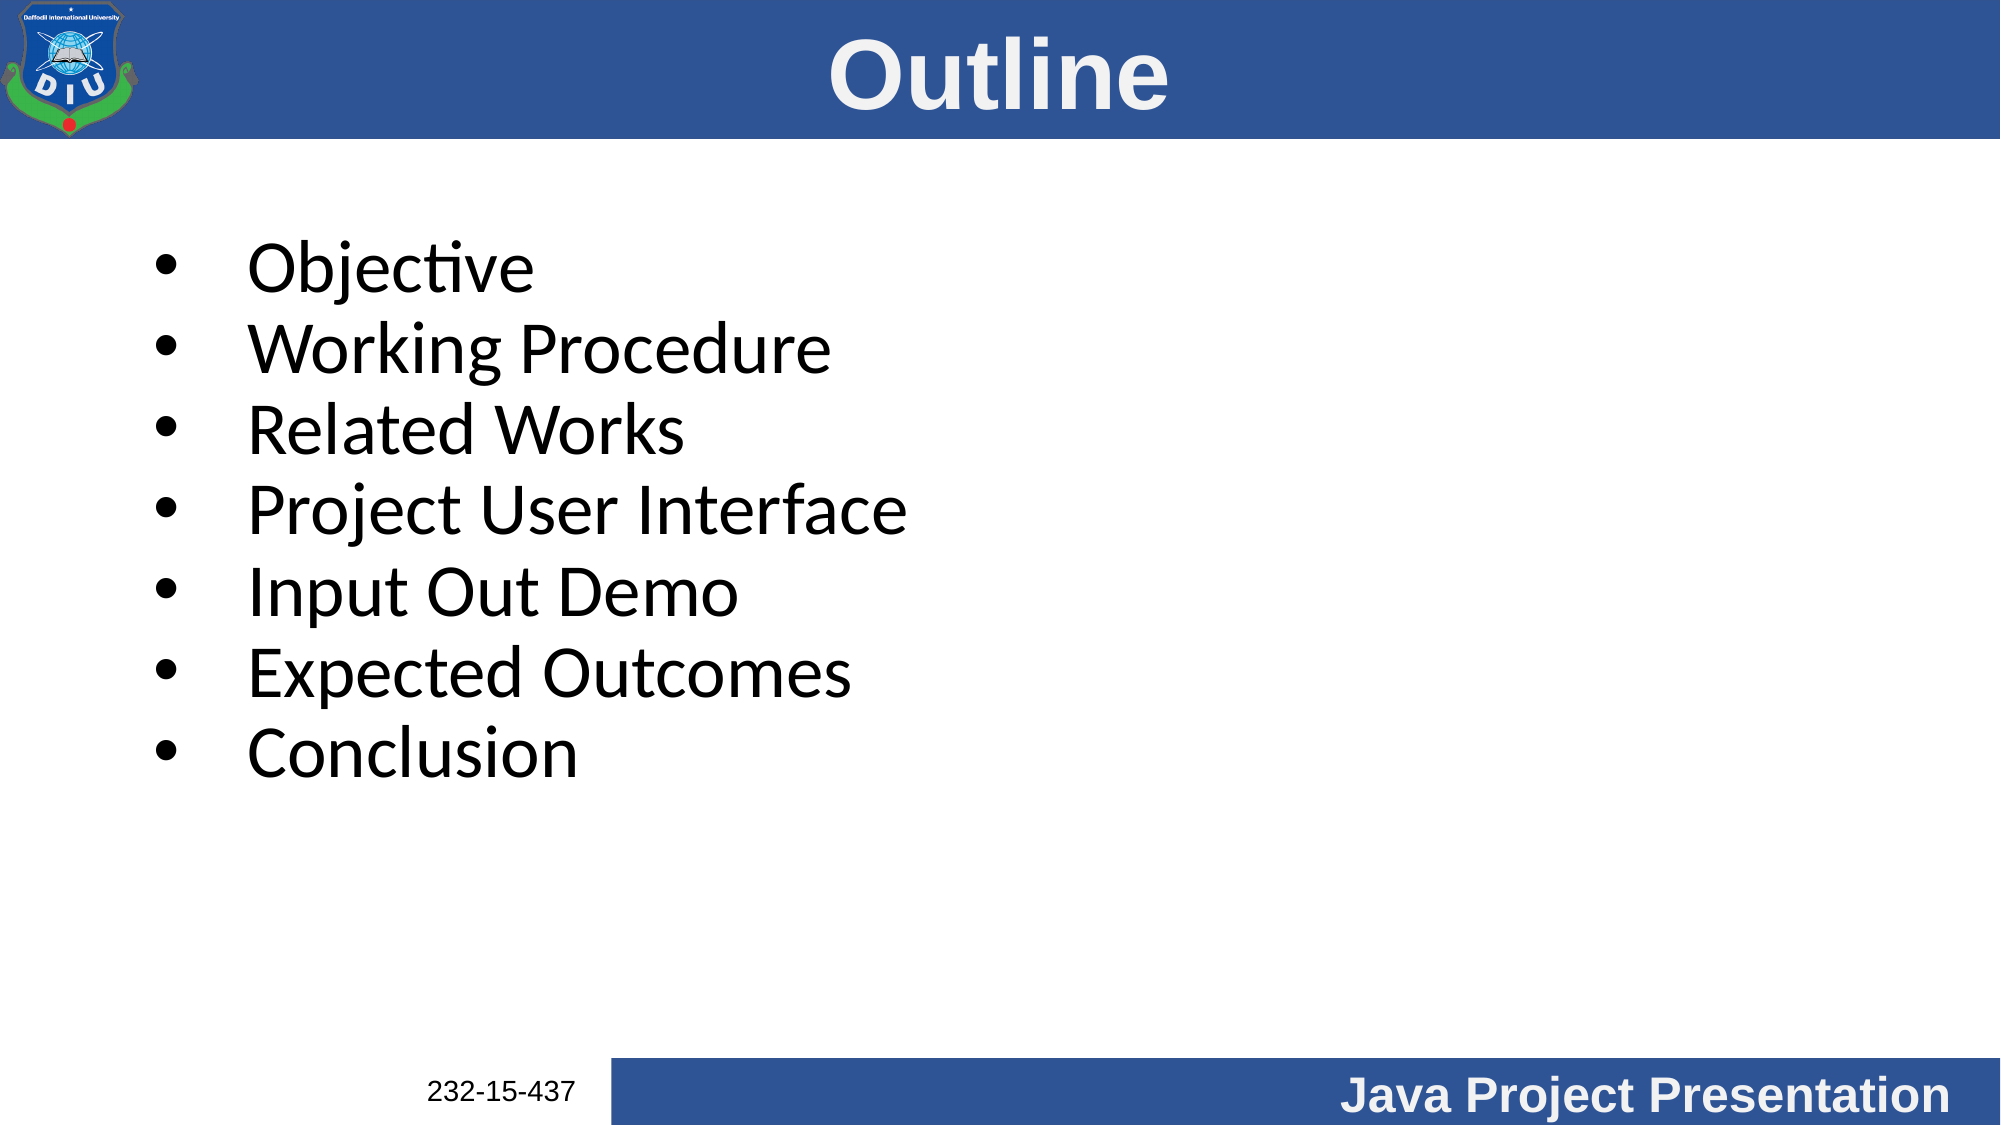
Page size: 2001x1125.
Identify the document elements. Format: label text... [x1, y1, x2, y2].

text_box 232-15-437 [412, 1065, 624, 1116]
text_box Outline [140, 0, 2000, 139]
text_box Objective Working Procedure Related Works Project User Interface Input Out Demo Expected Outcomes Conclusion [138, 212, 1919, 1017]
picture [0, 0, 139, 139]
